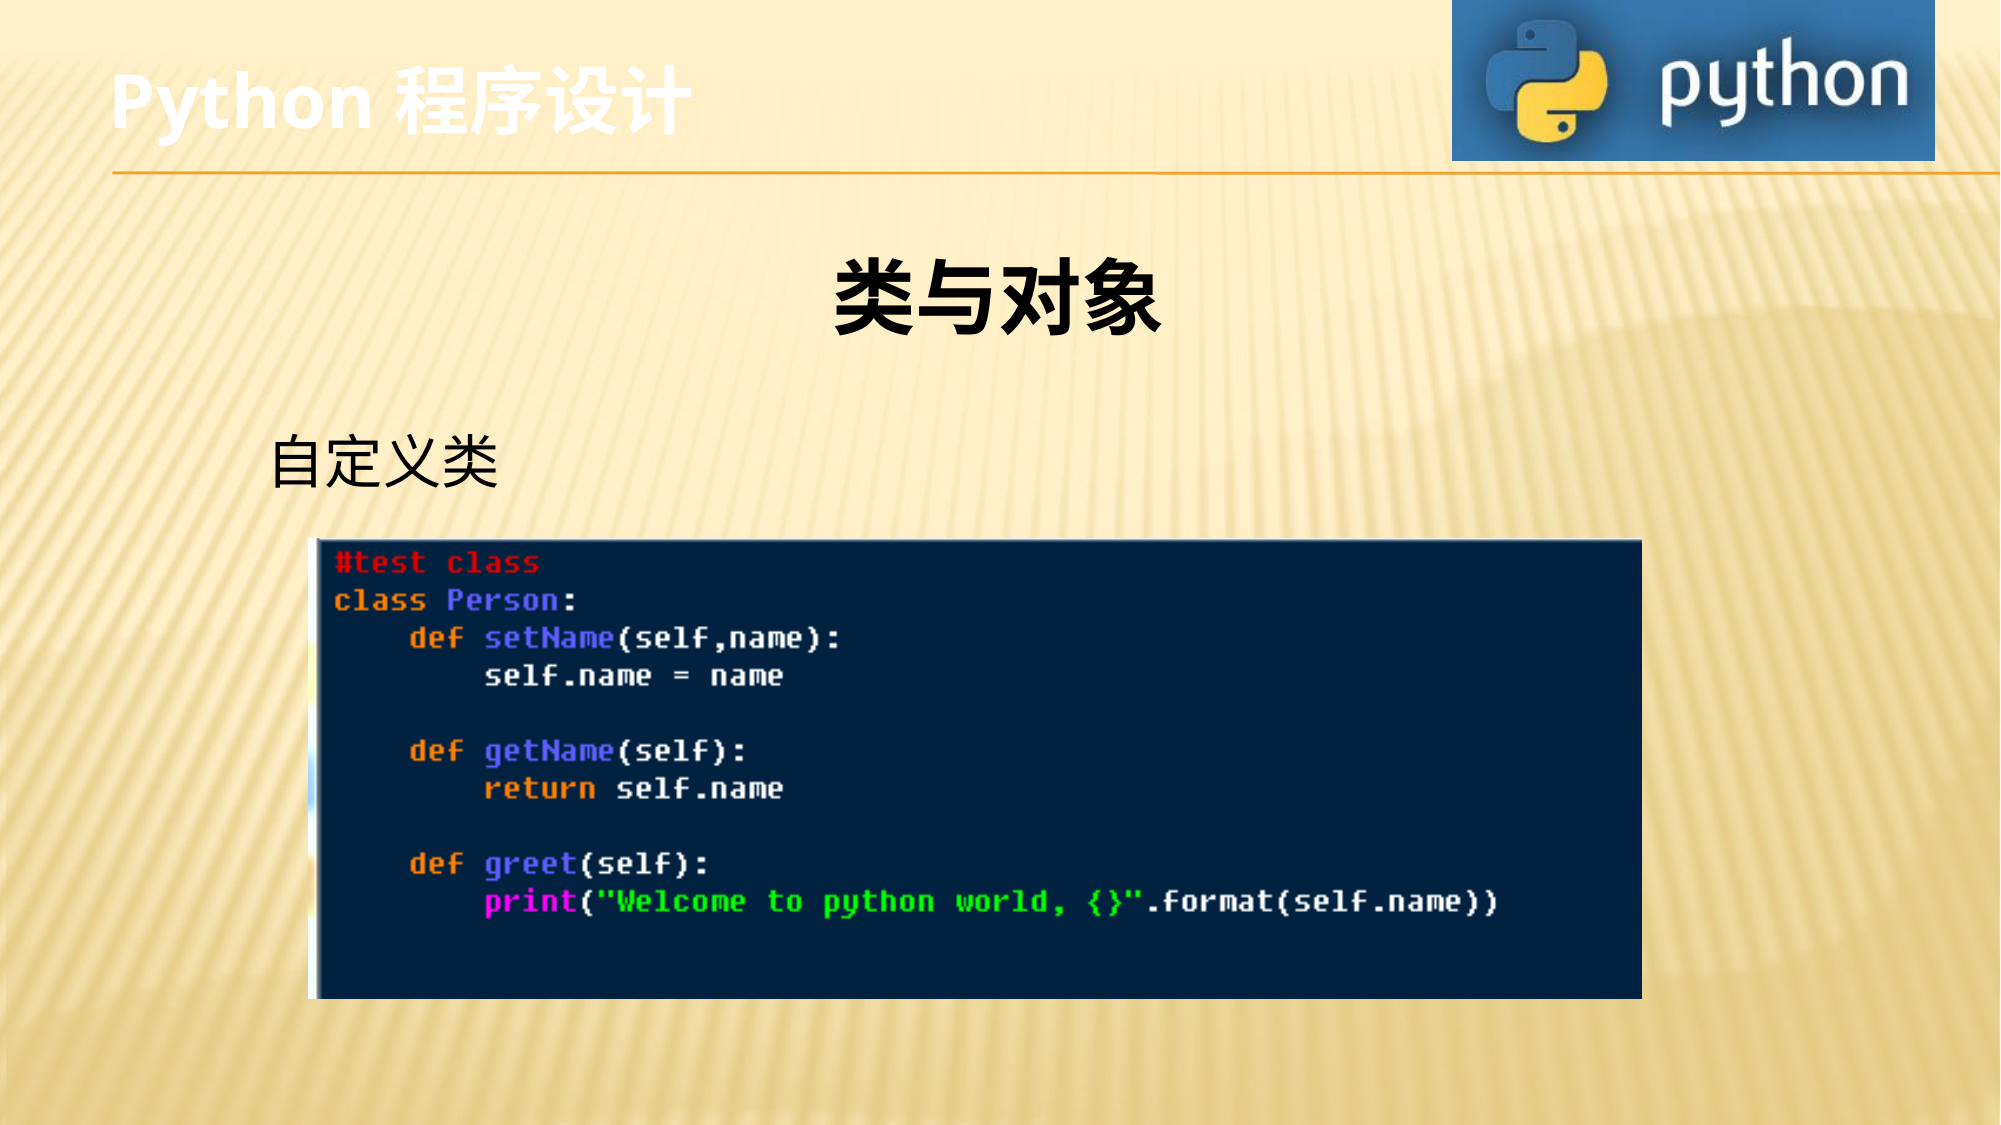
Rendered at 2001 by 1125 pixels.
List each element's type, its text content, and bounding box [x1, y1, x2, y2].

picture [308, 538, 1642, 1000]
text_box Python程序设计 [93, 37, 1905, 153]
text_box 类与对象 [817, 207, 1181, 353]
picture [1452, 0, 1935, 161]
text_box 自定义类 [251, 417, 1824, 503]
